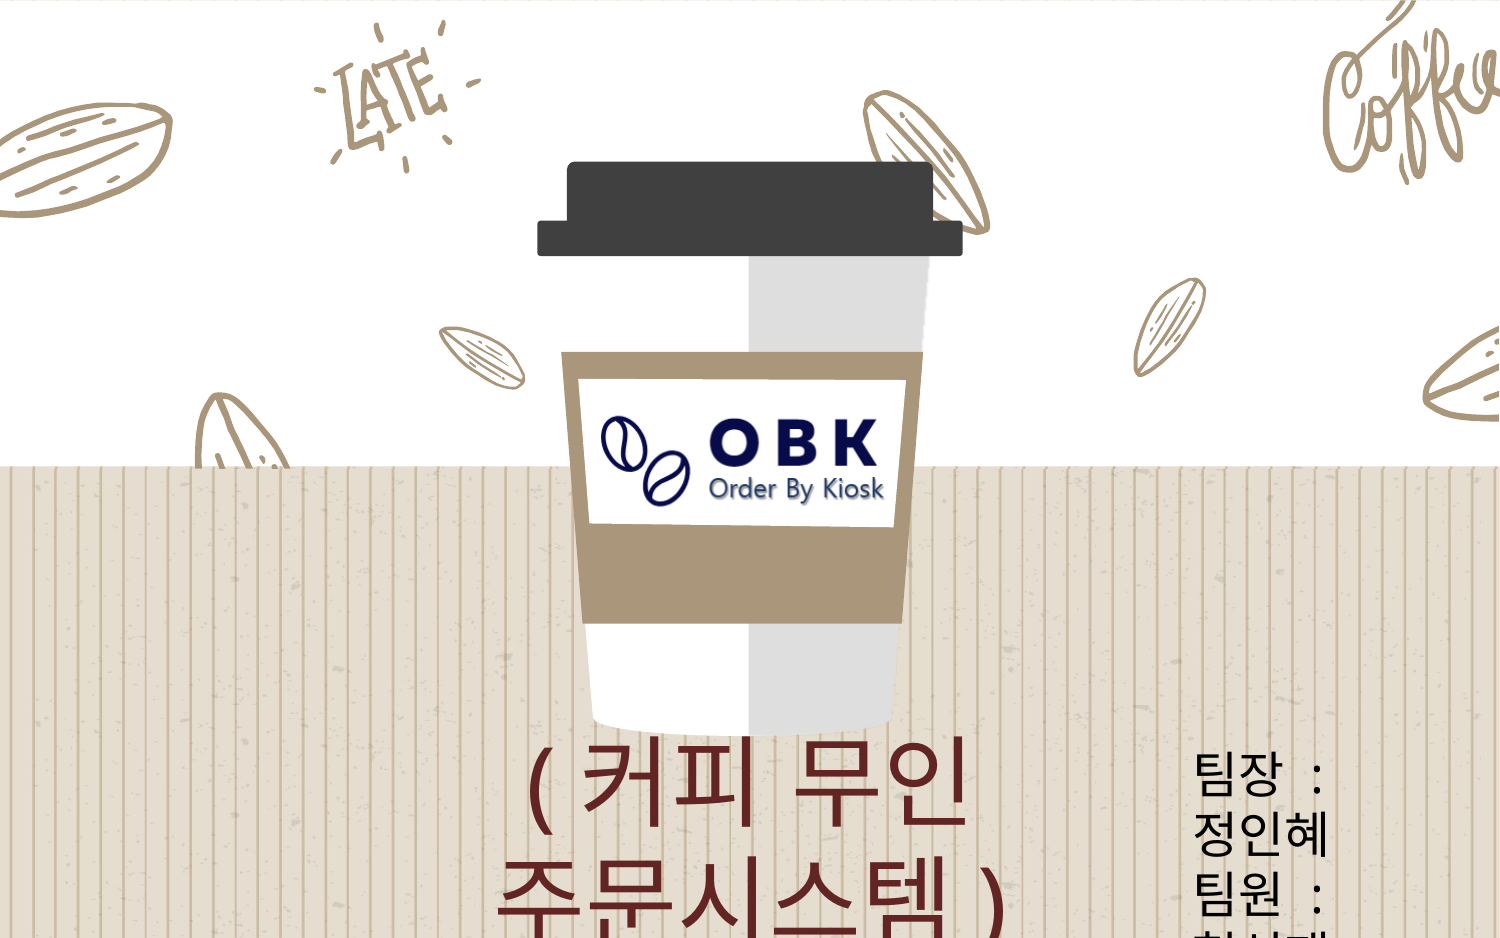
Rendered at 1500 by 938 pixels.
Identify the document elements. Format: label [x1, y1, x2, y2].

text_box [1322, 0, 1500, 186]
text_box [0, 102, 174, 219]
text_box [204, 382, 282, 479]
text_box [1133, 277, 1207, 378]
text_box [0, 468, 1499, 938]
text_box [1422, 325, 1500, 422]
text_box [870, 83, 986, 159]
text_box [393, 161, 1109, 853]
text_box [450, 314, 514, 402]
text_box [313, 19, 482, 174]
text_box [0, 0, 1500, 469]
